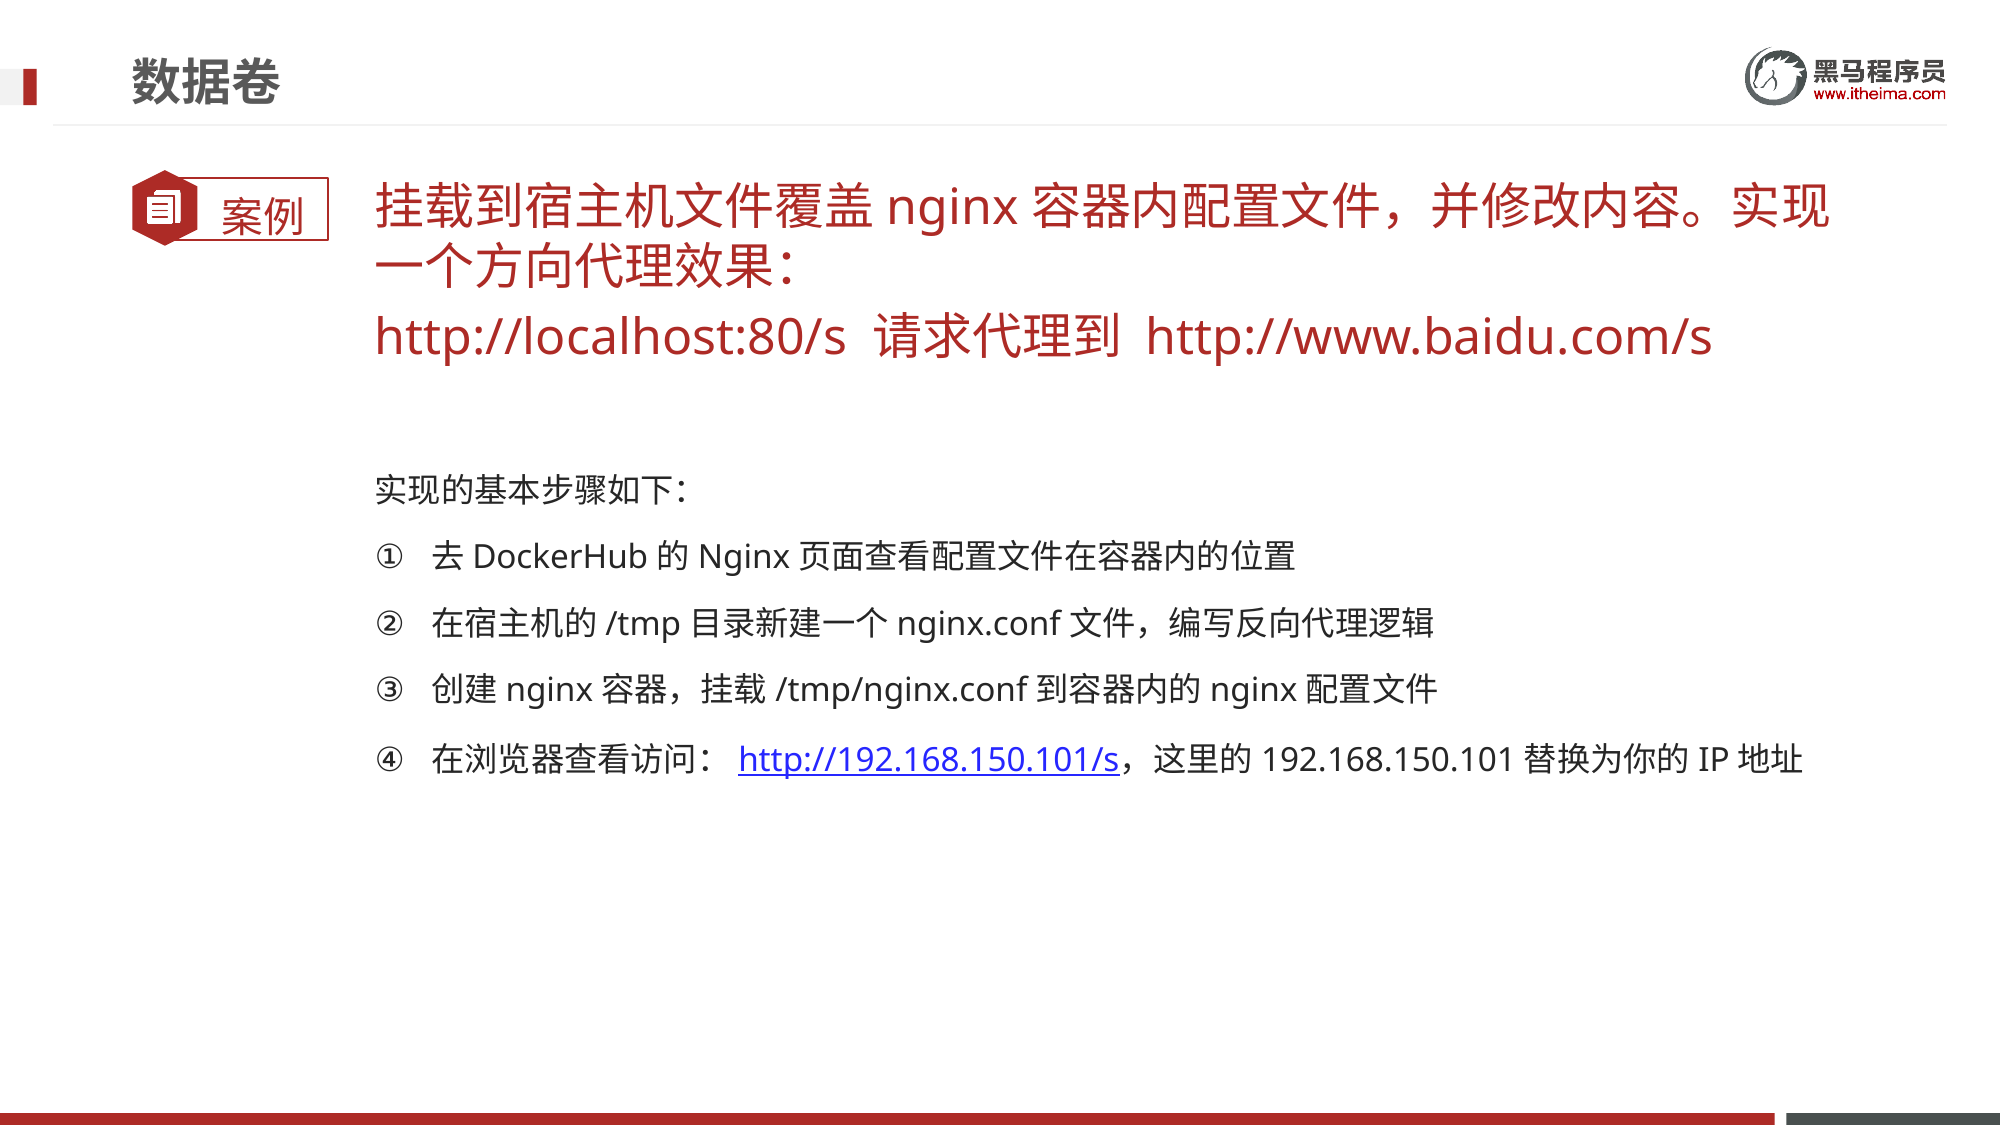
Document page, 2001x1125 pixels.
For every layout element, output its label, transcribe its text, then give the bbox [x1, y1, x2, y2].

picture [1744, 46, 1946, 106]
list 实现的基本步骤如下： 去DockerHub的Nginx页面查看配置文件在容器内的位置 在宿主机的/tmp目录新建一个nginx.conf文件，编写反向代理逻辑 创建nginx容器，挂载/tmp/nginx.conf到容器内的nginx配置文件 在浏览器查看访问：http://192.168.150.101/s，这里的192.168.150.101替换为你的IP地址 [360, 441, 1872, 959]
list 挂载到宿主机文件覆盖nginx容器内配置文件，并修改内容。实现一个方向代理效果： http://localhost:80/s 请求代理到 http://www.baidu.com/s [360, 166, 1872, 404]
title 数据卷 [116, 38, 1556, 124]
picture [147, 190, 181, 224]
